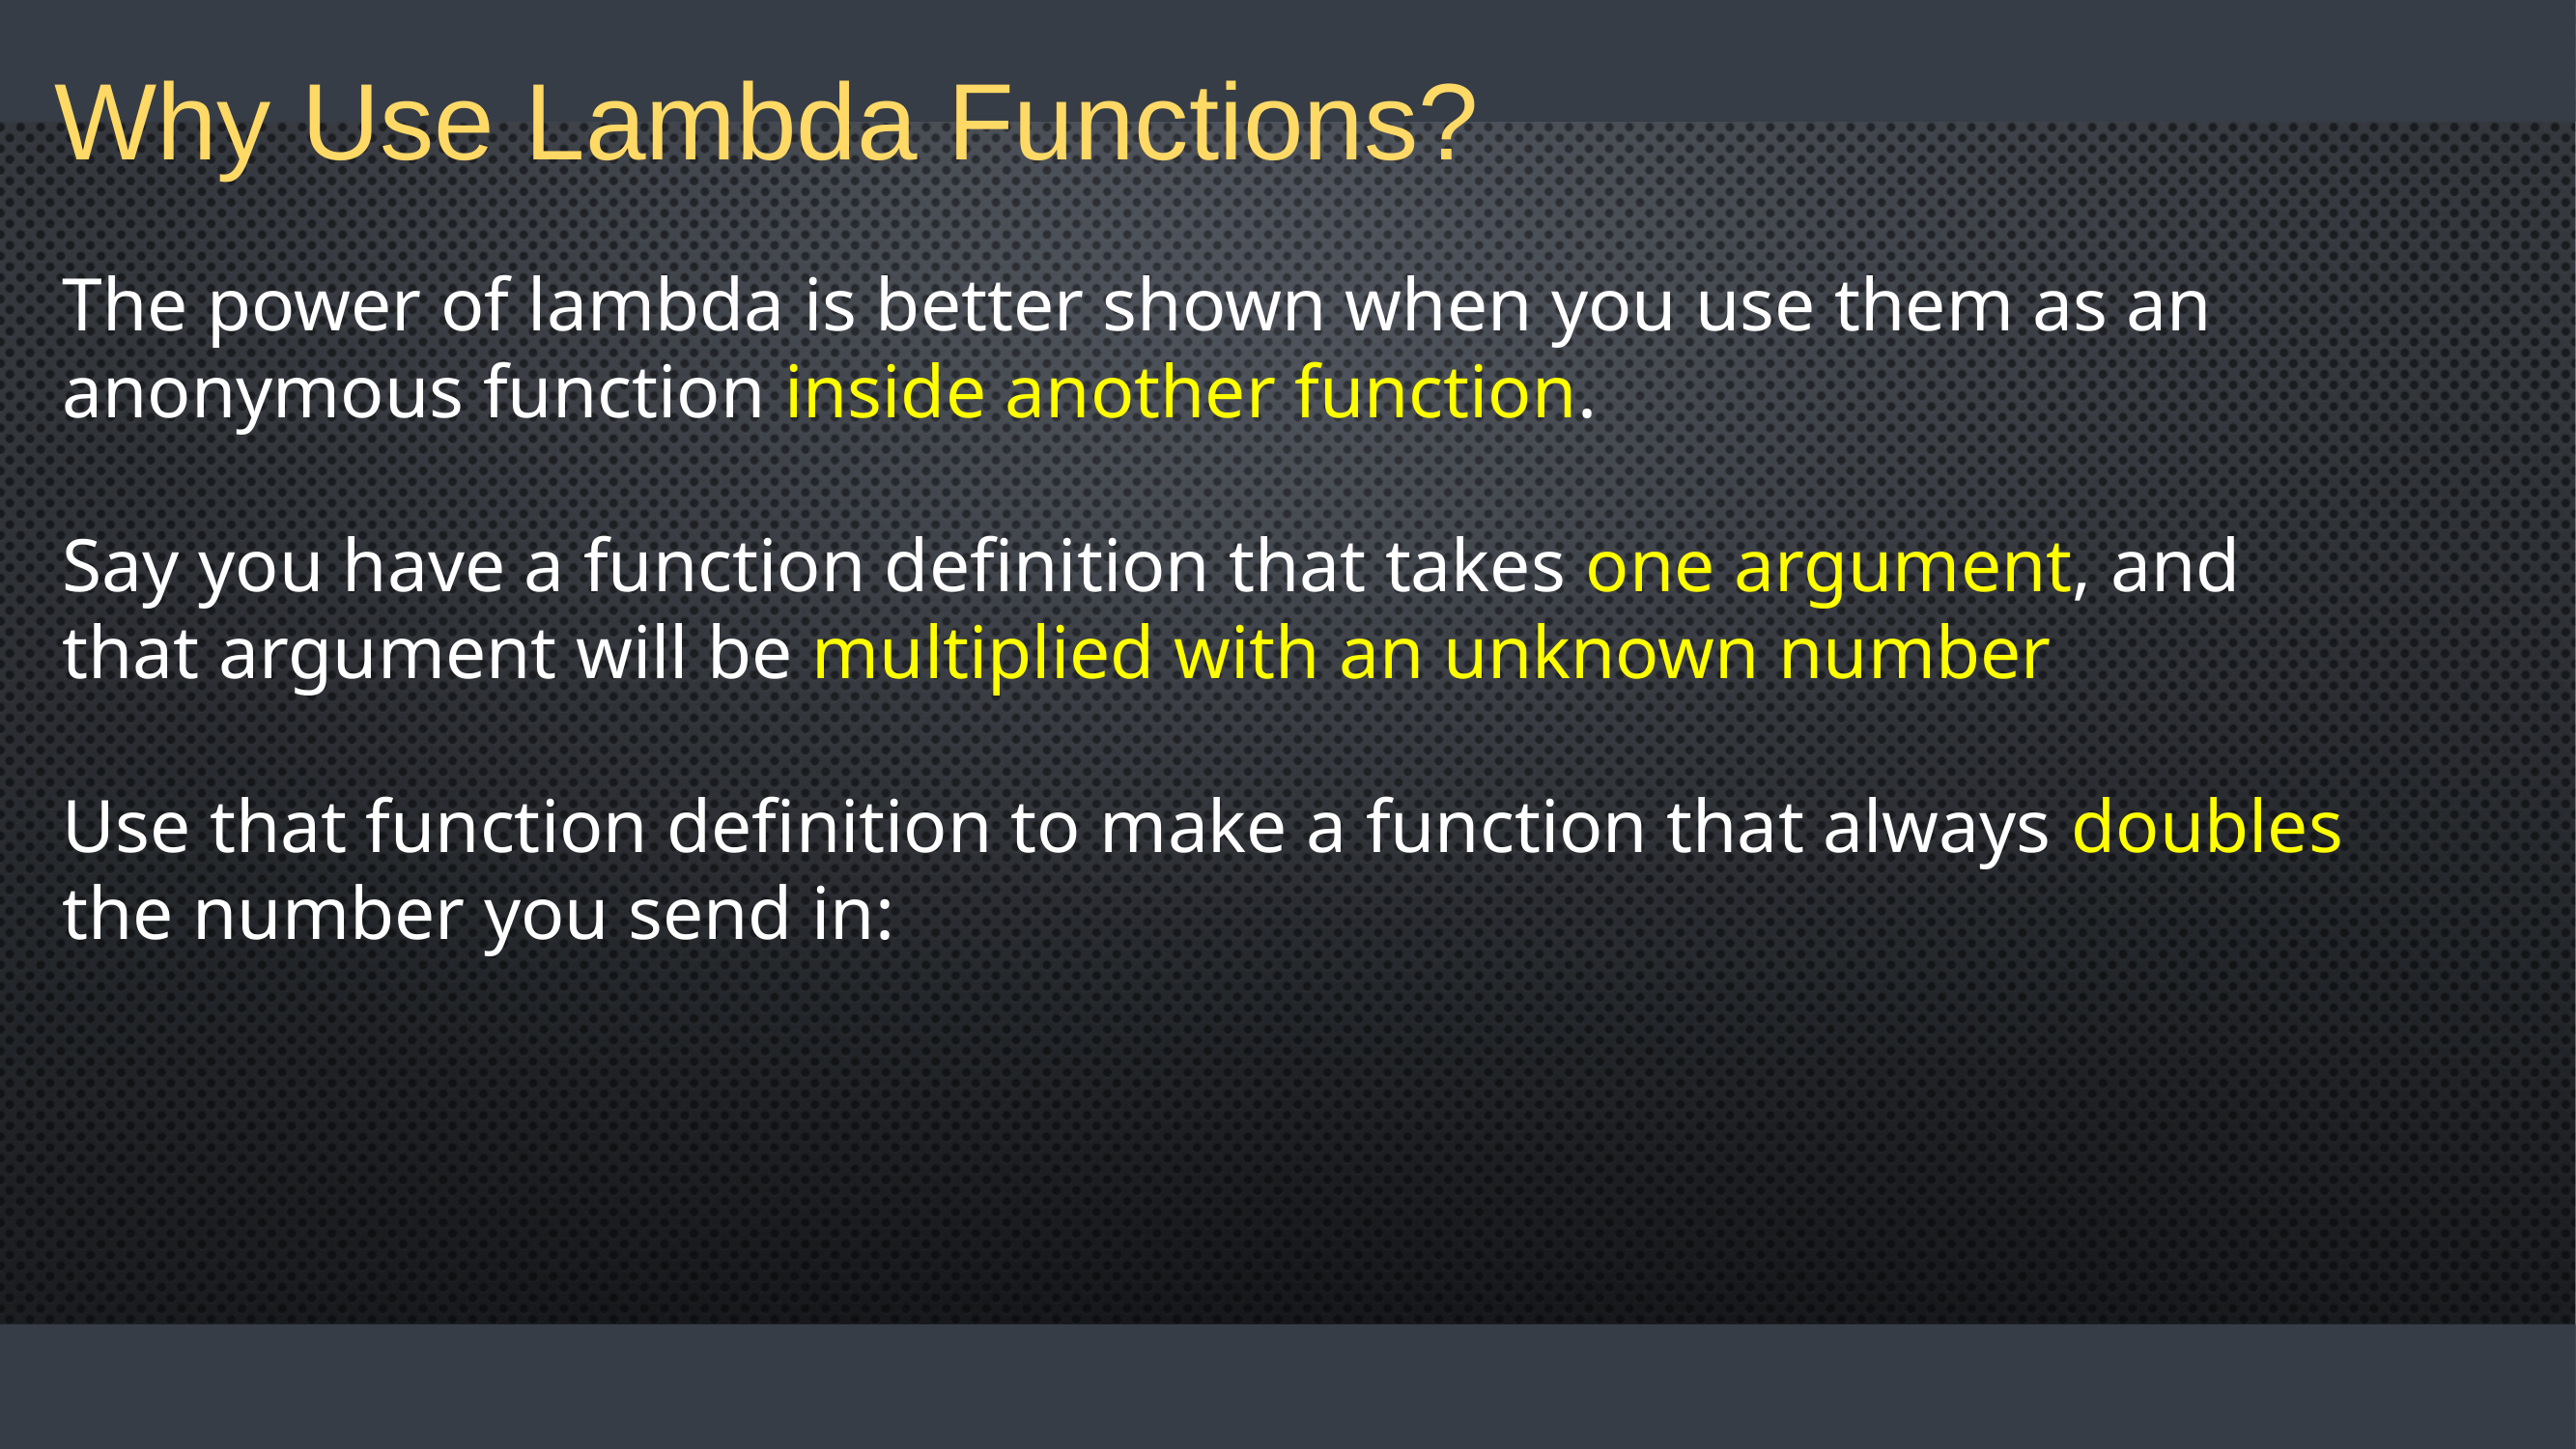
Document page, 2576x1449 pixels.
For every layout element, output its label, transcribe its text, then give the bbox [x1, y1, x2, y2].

title Why Use Lambda Functions? [48, 24, 1743, 208]
text_box The power of lambda is better shown when you use them as an anonymous function inside another function. Say you have a function definition that takes one argument, and that argument will be multiplied with an unknown number Use that function definition to make a function that always doubles the number you send in: [48, 250, 2360, 961]
